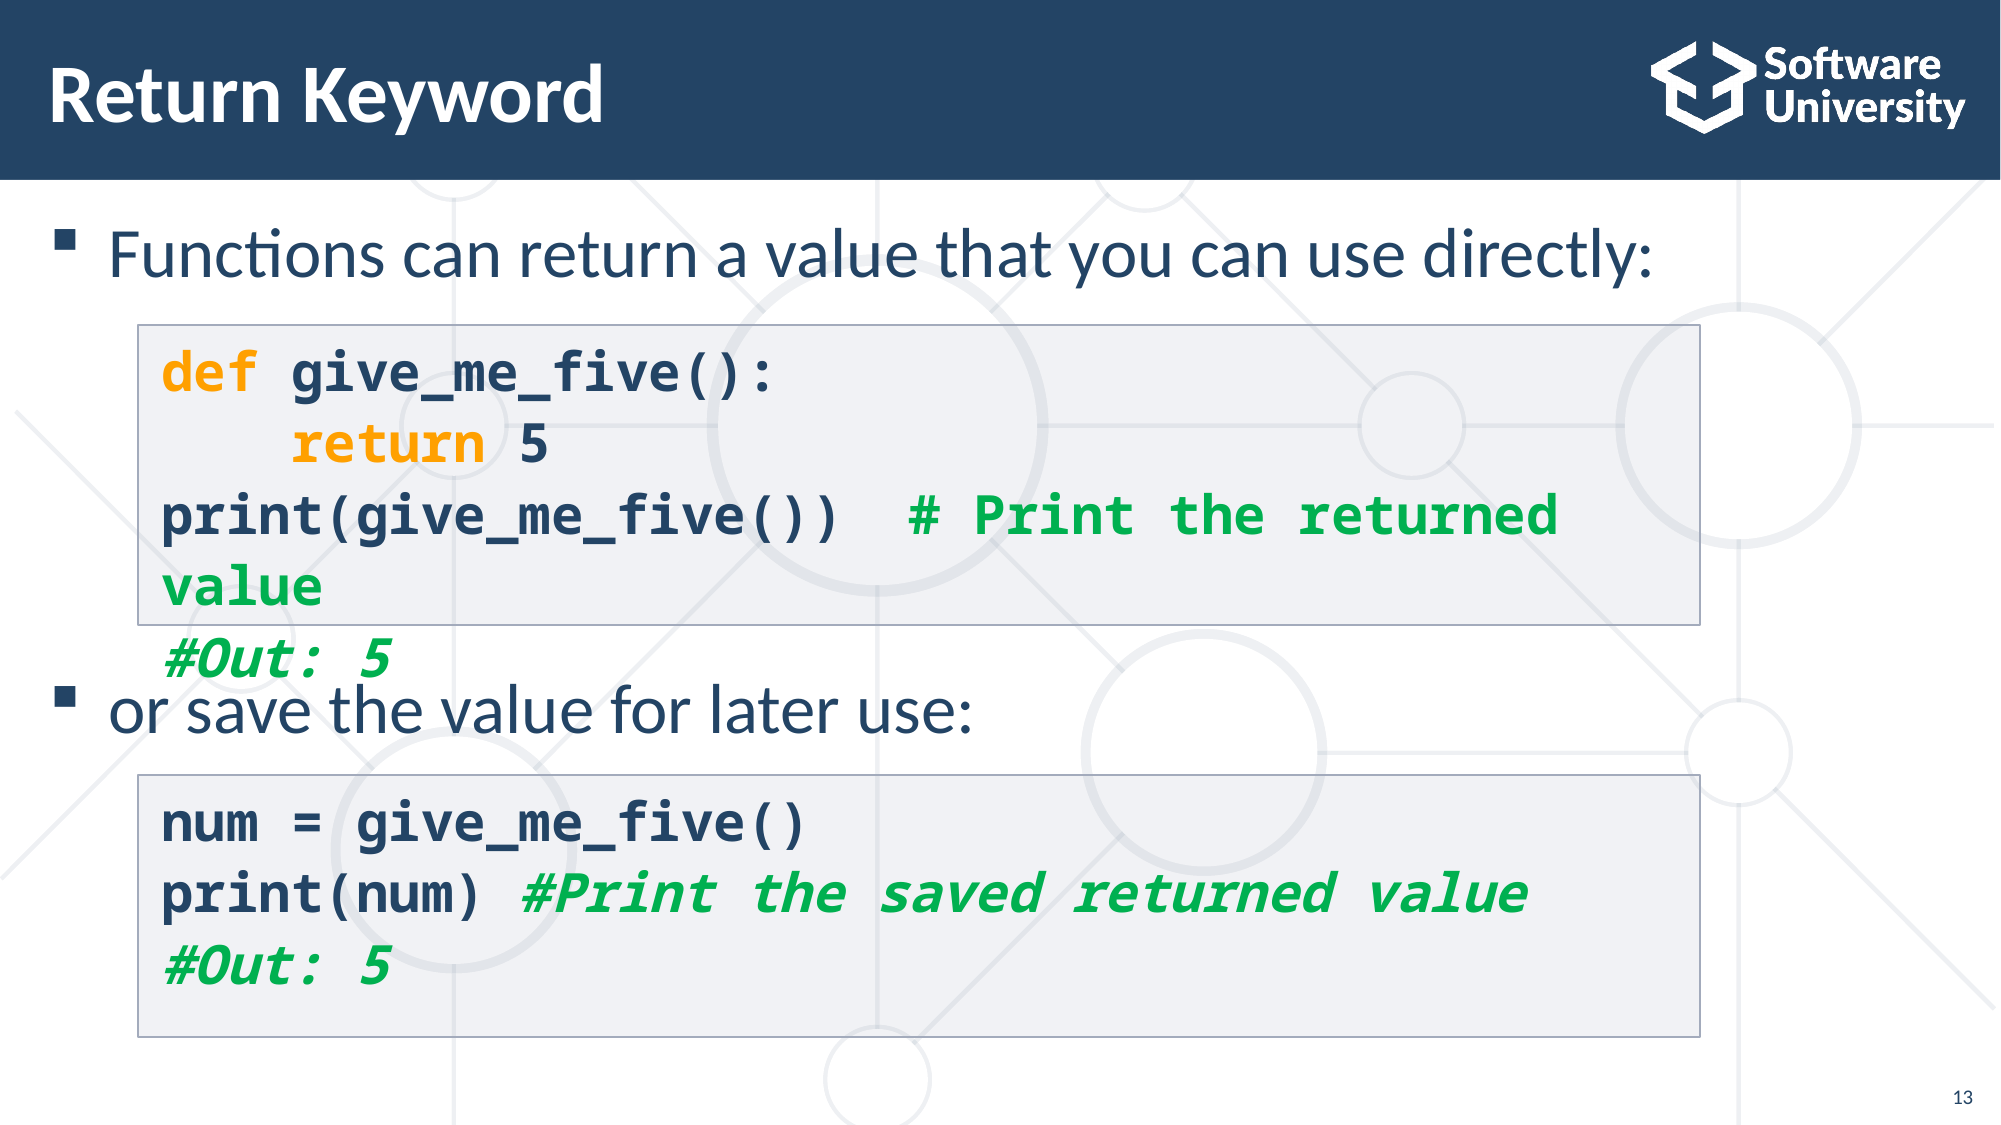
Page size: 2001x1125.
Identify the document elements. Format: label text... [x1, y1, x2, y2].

slide_number 13 [1927, 1067, 1989, 1117]
text_box num = give_me_five() print(num) #Print the saved returned value #Out: 5 [137, 774, 1700, 1038]
title Return Keyword [31, 16, 1625, 162]
list Functions can return a value that you can use directly: or save the value for later use: [31, 196, 1970, 1104]
text_box def give_me_five(): return 5 print(give_me_five()) # Print the returned value #Out: 5 [137, 324, 1700, 625]
picture [1651, 41, 1966, 134]
